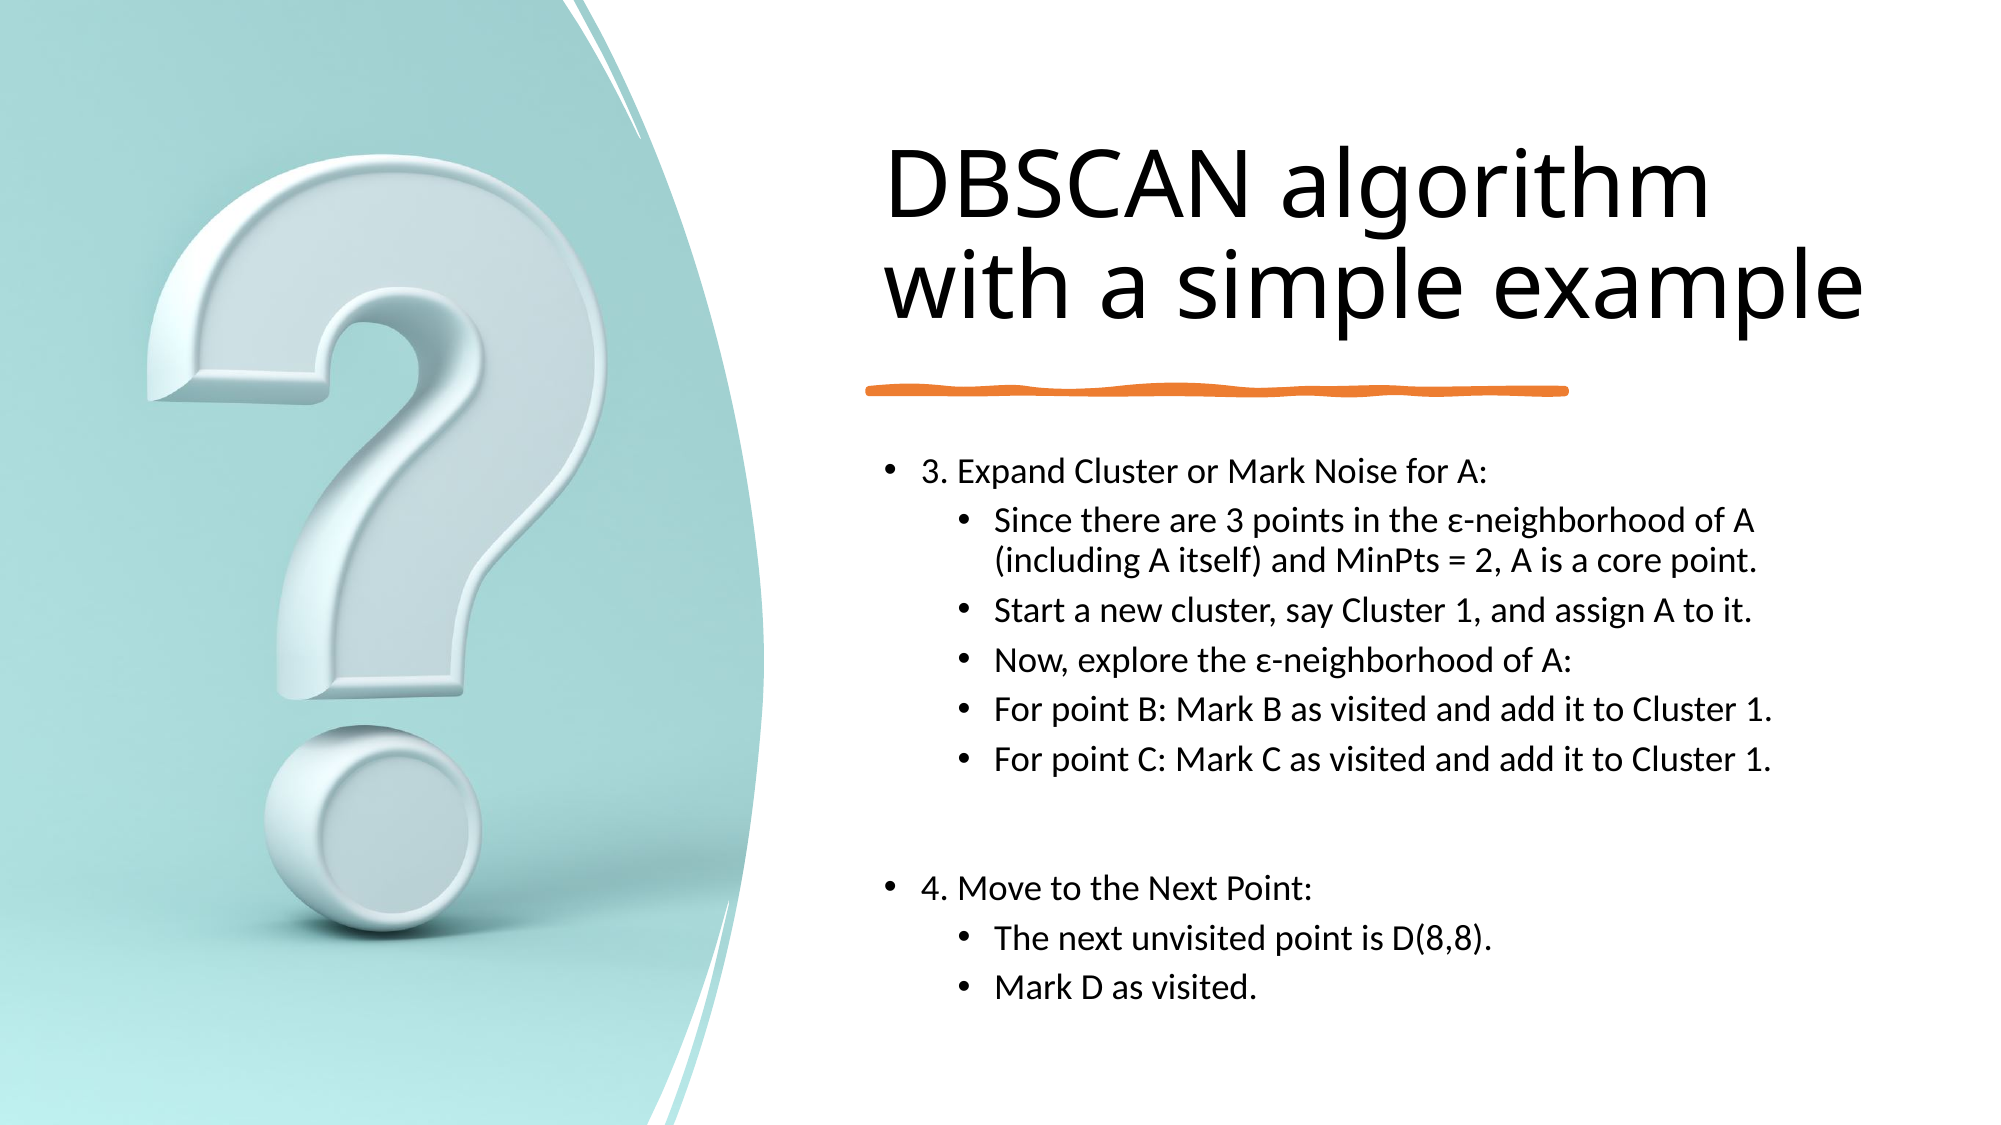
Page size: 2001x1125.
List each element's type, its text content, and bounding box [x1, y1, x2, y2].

title DBSCAN algorithm with a simple example [869, 53, 1895, 347]
list 3. Expand Cluster or Mark Noise for A: Since there are 3 points in the ε-neighborhood of A (including A itself) and MinPts = 2, A is a core point. Start a new cluster, say Cluster 1, and assign A to it. Now, explore the ε-neighborhood of A: For point B: Mark B as visited and add it to Cluster 1. For point C: Mark C as visited and add it to Cluster 1. 4. Move to the Next Point: The next unvisited point is D(8,8). Mark D as visited. [869, 443, 1895, 1016]
picture [0, 0, 764, 1125]
text_box [764, 0, 2000, 1125]
text_box [867, 385, 1567, 396]
